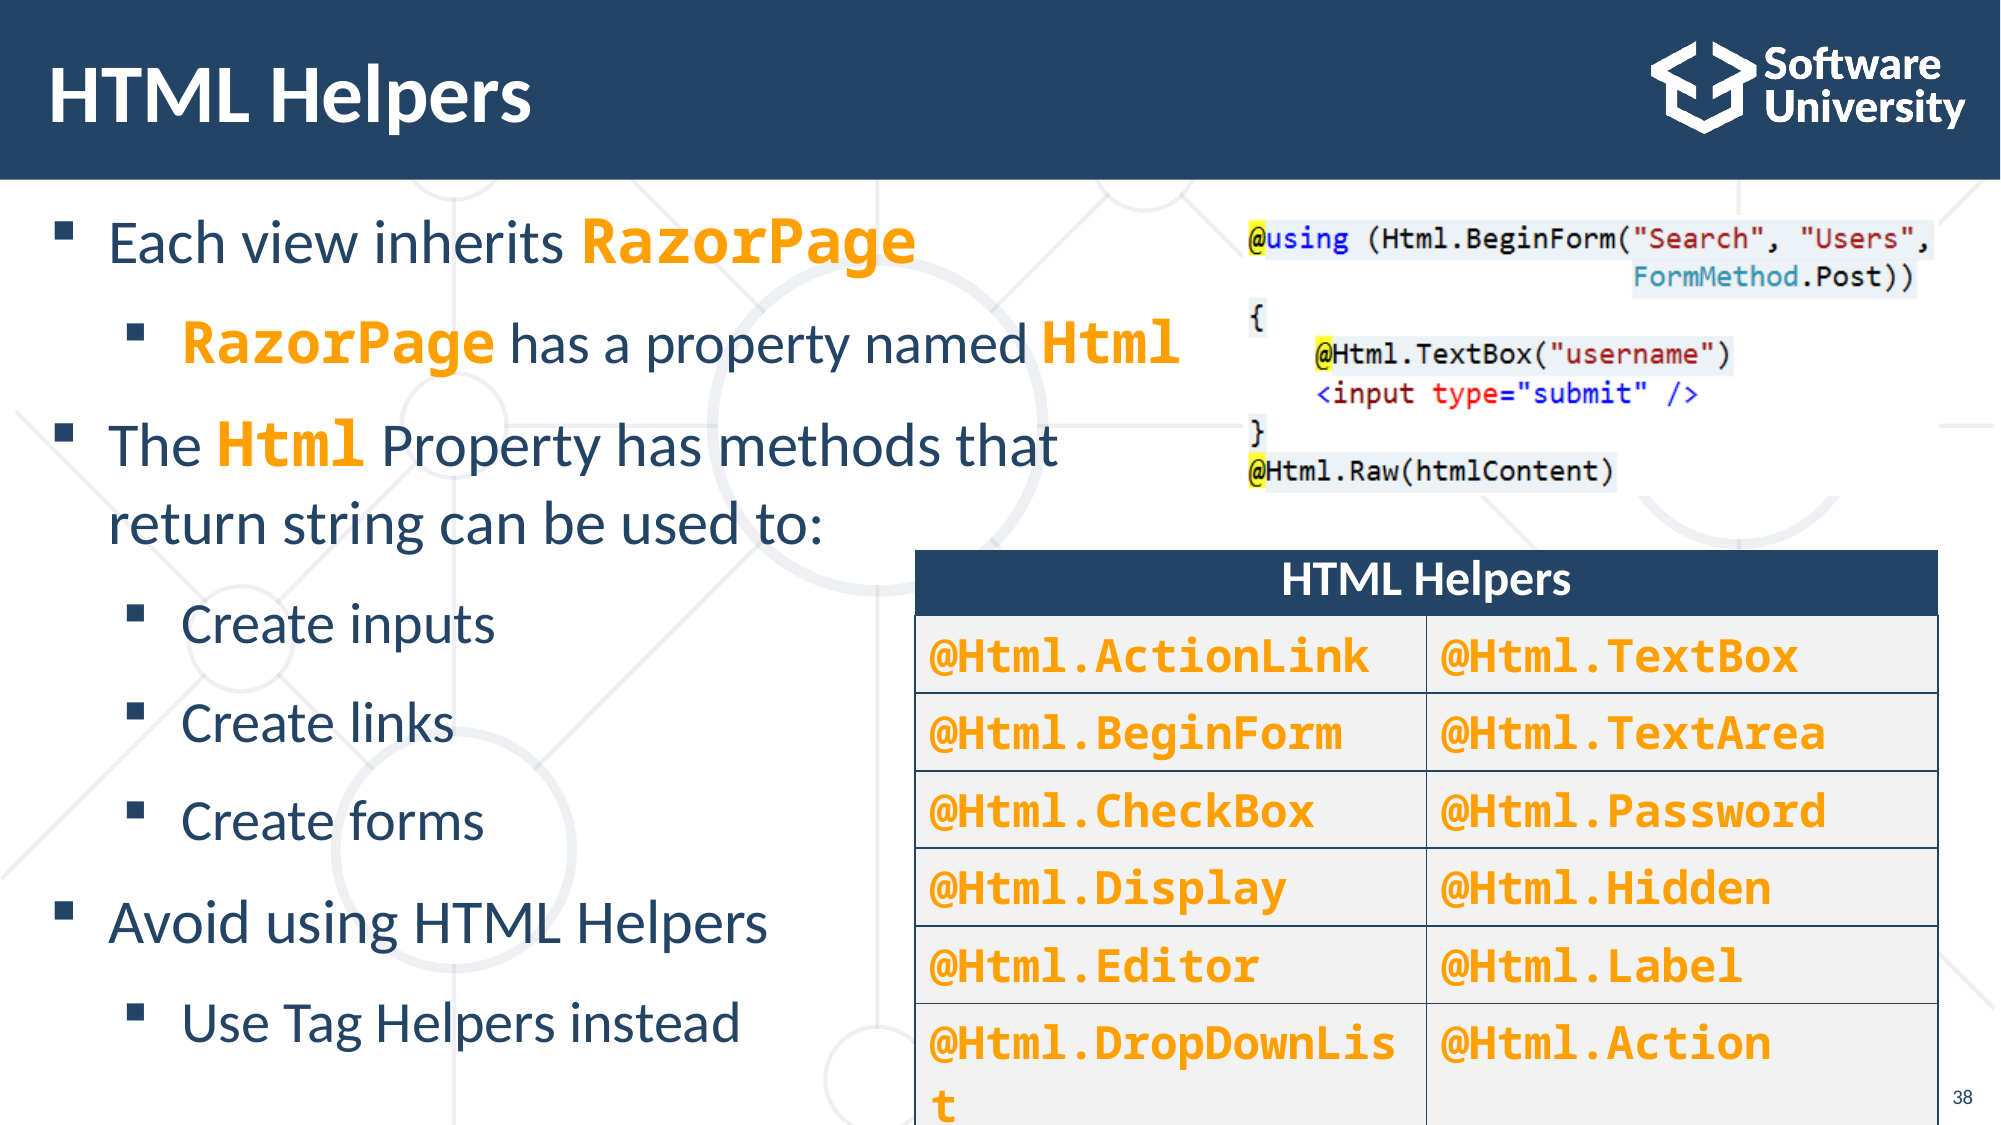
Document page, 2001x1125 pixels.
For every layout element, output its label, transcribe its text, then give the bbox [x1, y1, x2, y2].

table_cell @Html.Editor [916, 927, 1426, 1003]
table_cell @Html.TextArea [1427, 694, 1937, 770]
title HTML Helpers [31, 16, 1625, 162]
table_cell @Html.Action [1427, 1004, 1937, 1125]
table_cell @Html.Display [916, 849, 1426, 925]
picture [1651, 41, 1966, 134]
table_cell @Html.ActionLink [916, 616, 1426, 692]
table_cell @Html.BeginForm [916, 694, 1426, 770]
table_cell @Html.Password [1427, 772, 1937, 847]
table_cell @Html.Label [1427, 927, 1937, 1003]
table_header HTML Helpers [915, 550, 1938, 615]
slide_number 38 [1927, 1067, 1989, 1117]
list Each view inherits RazorPage RazorPage has a property named Html The Html Property has methods that return string can be used to: Create inputs Create links Create forms Avoid using HTML Helpers Use Tag Helpers instead [31, 191, 1224, 1120]
table_cell @Html.DropDownList [916, 1004, 1426, 1125]
table_cell @Html.CheckBox [916, 772, 1426, 847]
picture [1242, 215, 1939, 497]
table_cell @Html.TextBox [1427, 616, 1937, 692]
table_cell @Html.Hidden [1427, 849, 1937, 925]
